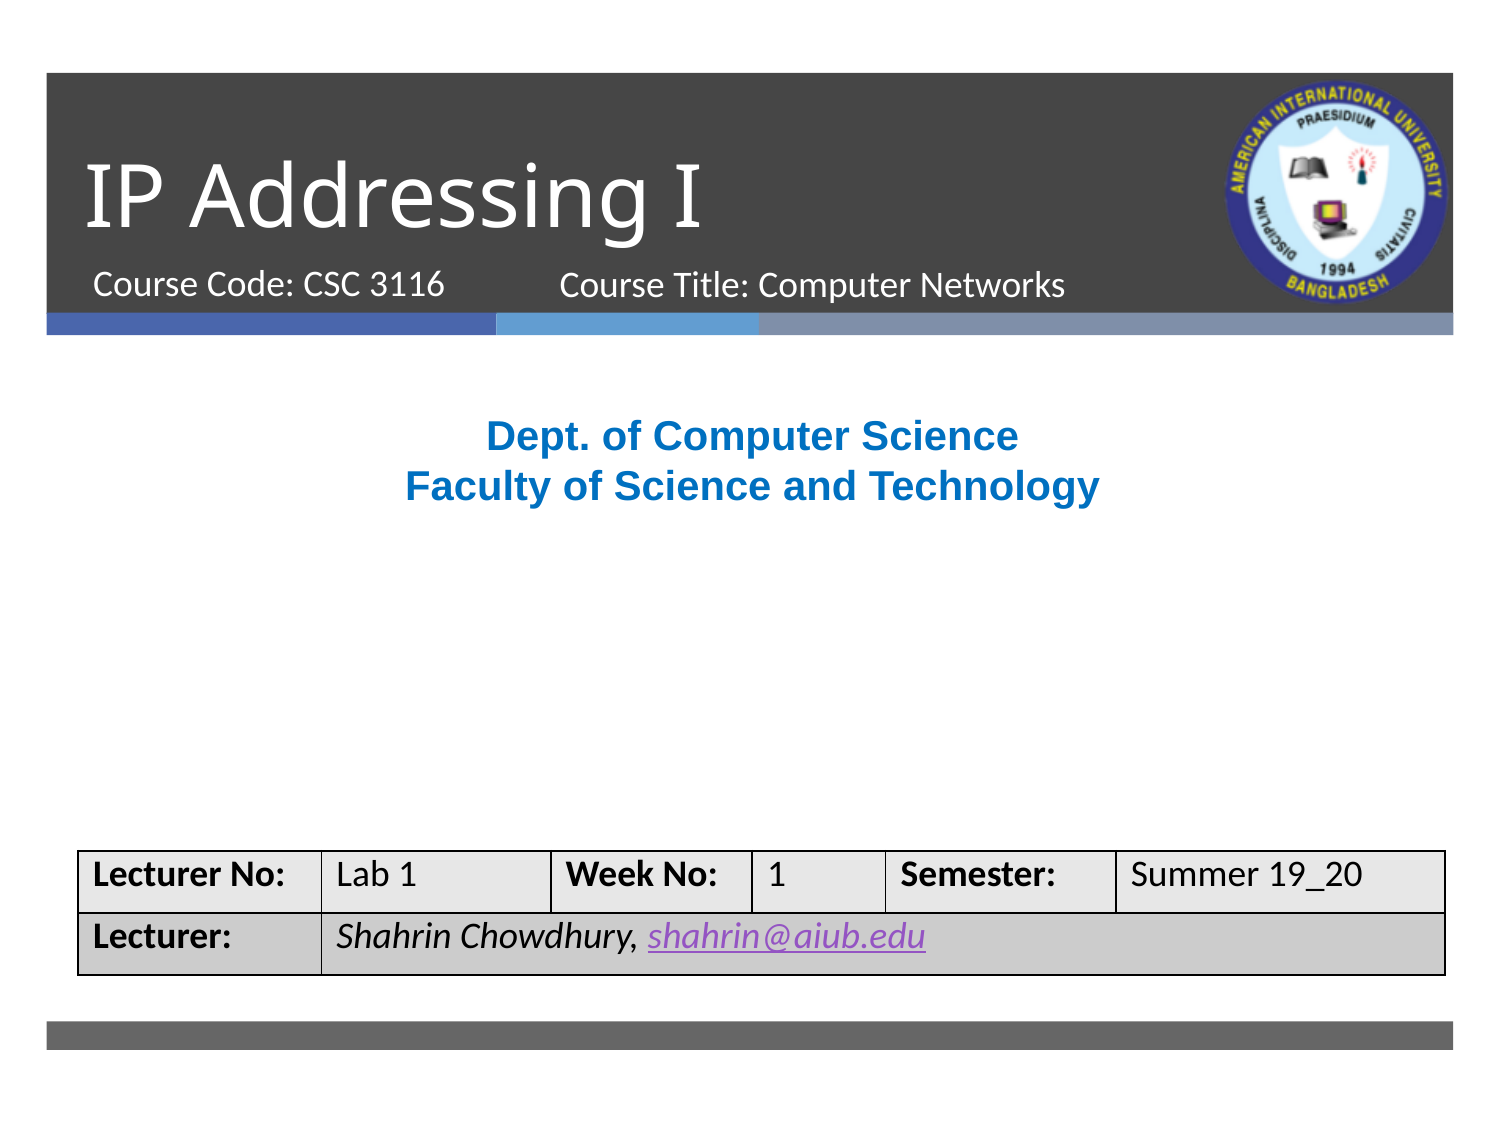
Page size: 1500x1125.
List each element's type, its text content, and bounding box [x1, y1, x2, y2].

table_header Lab 1 [322, 852, 550, 912]
subtitle Course Code: CSC 3116 [78, 251, 536, 331]
table_cell Lecturer: [79, 914, 321, 974]
text_box Course Title: Computer Networks [544, 252, 1228, 332]
text_box Dept. of Computer Science Faculty of Science and Technology [12, 401, 1493, 517]
picture [1228, 75, 1454, 310]
table_header Lecturer No: [79, 852, 321, 912]
table_header Summer 19_20 [1117, 852, 1444, 912]
table_header 1 [753, 852, 885, 912]
title IP Addressing I [69, 73, 1351, 253]
table_header Week No: [552, 852, 751, 912]
table_header Semester: [886, 852, 1115, 912]
table_cell Shahrin Chowdhury, shahrin@aiub.edu [322, 914, 1444, 974]
